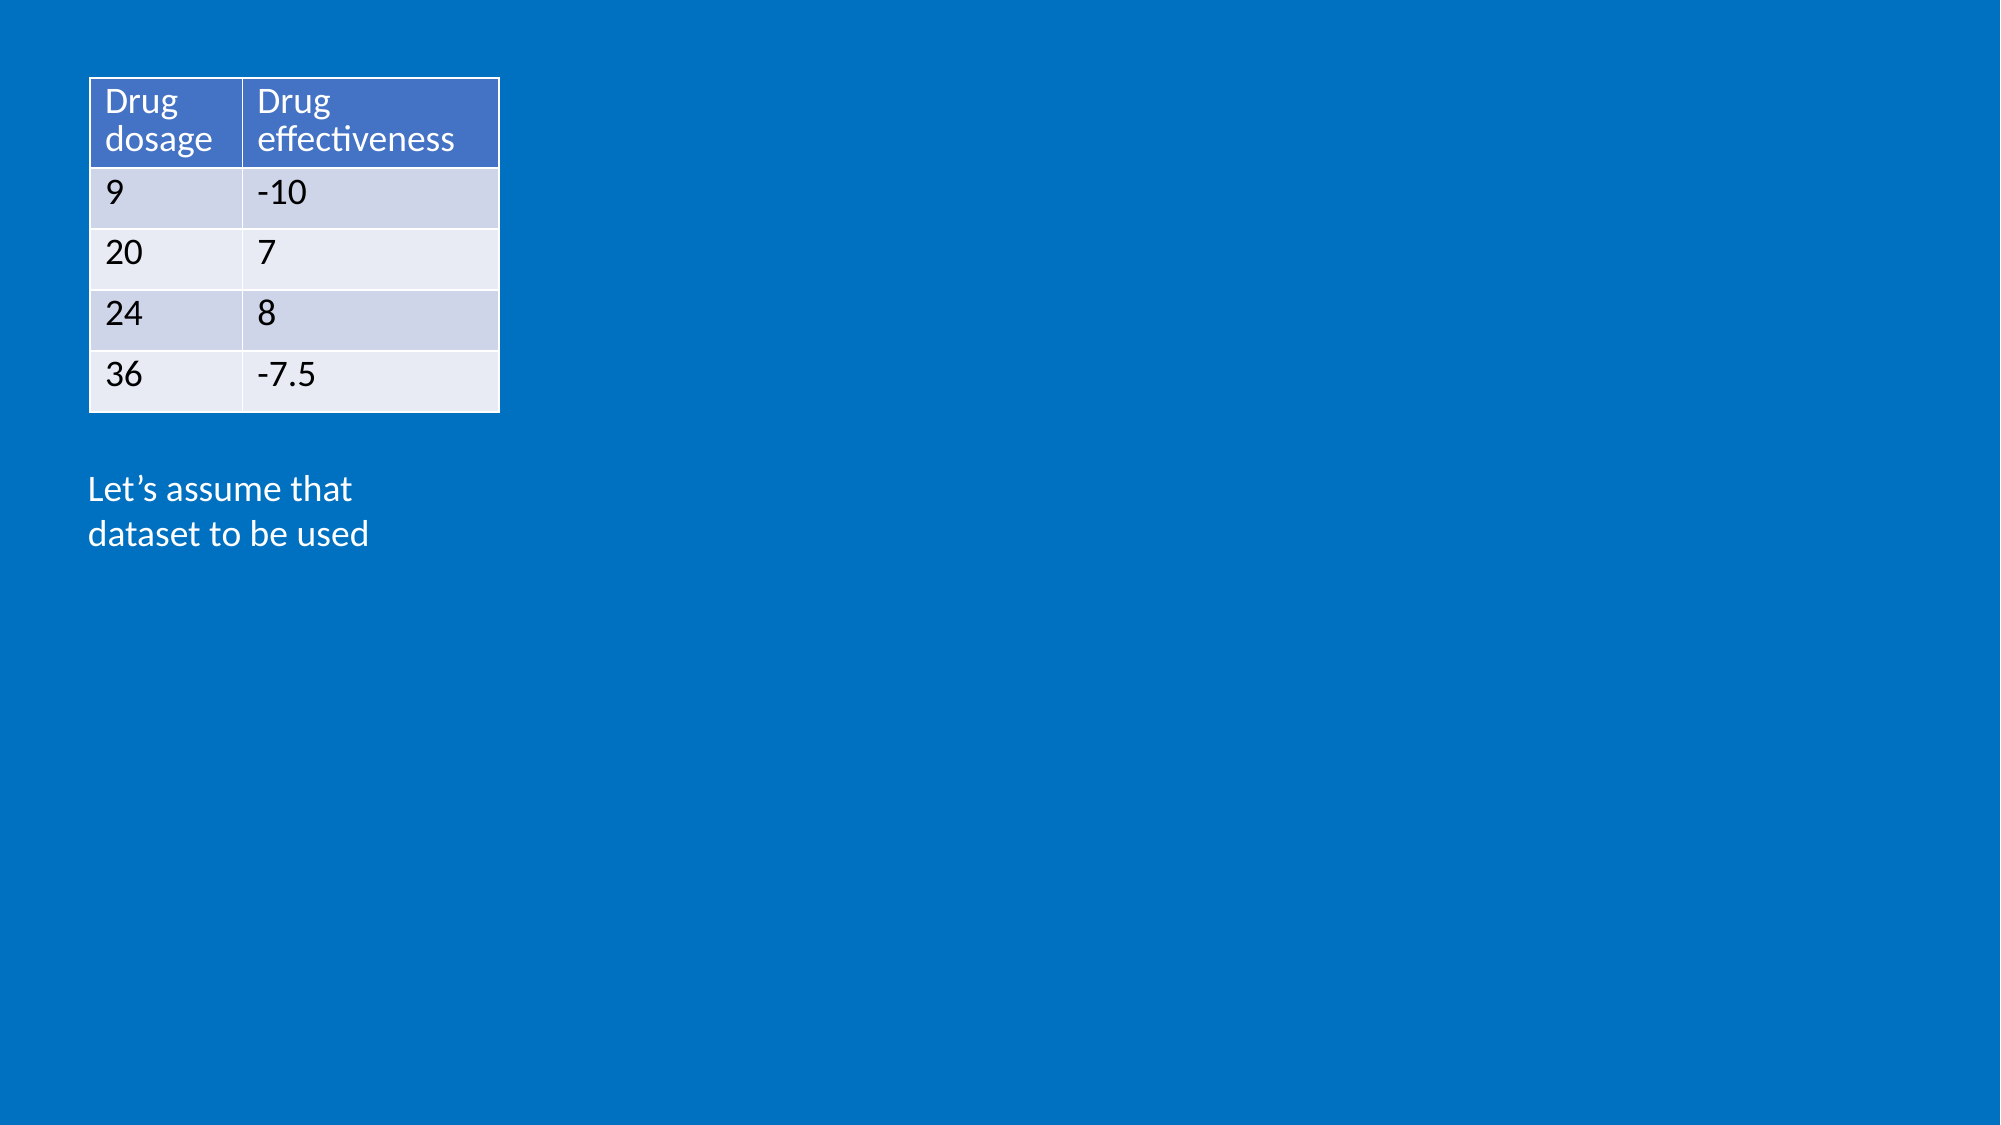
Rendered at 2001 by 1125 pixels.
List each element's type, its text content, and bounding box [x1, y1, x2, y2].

table_cell 7 [243, 230, 498, 289]
table_cell 36 [91, 352, 242, 411]
table_cell 8 [243, 291, 498, 350]
text_box Let’s assume that dataset to be used [73, 456, 414, 562]
table_cell 20 [91, 230, 242, 289]
table_cell 24 [91, 291, 242, 350]
table_cell -7.5 [243, 352, 498, 411]
table_cell 9 [91, 169, 242, 228]
table_cell -10 [243, 169, 498, 228]
table_header Drug dosage [91, 79, 242, 167]
table_header Drug effectiveness [243, 79, 498, 167]
